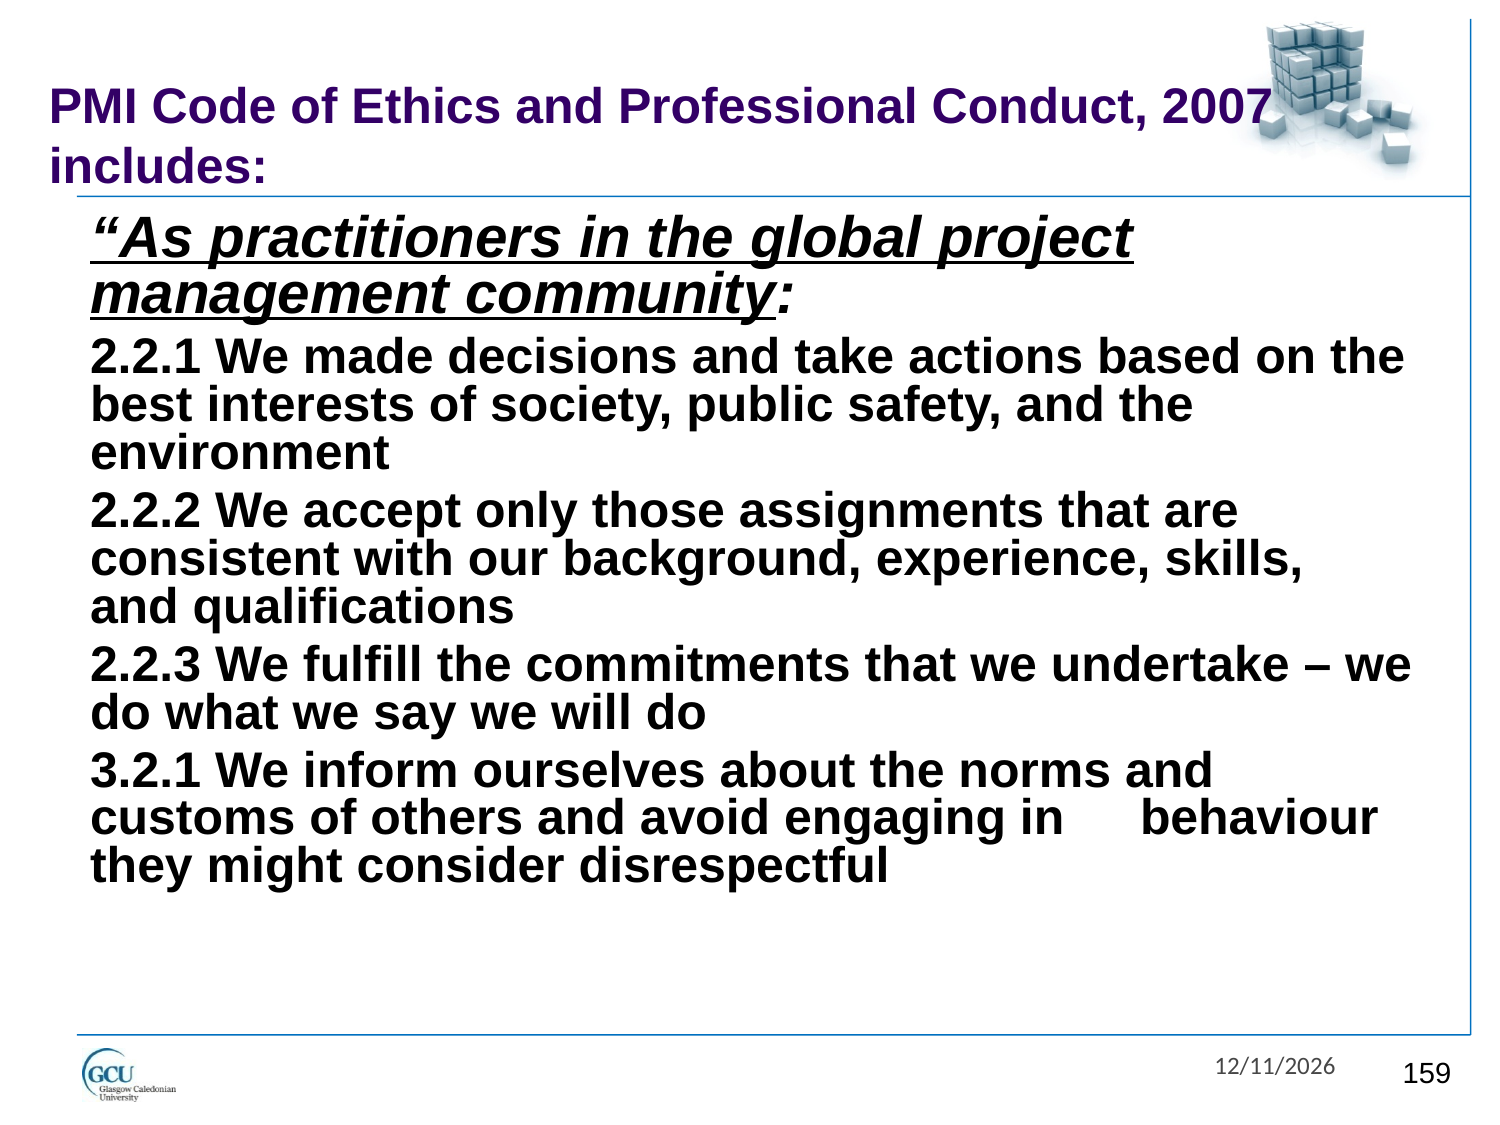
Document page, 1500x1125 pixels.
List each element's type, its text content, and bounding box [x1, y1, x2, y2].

picture [1207, 0, 1461, 191]
title PMI Code of Ethics and Professional Conduct, 2007 includes: [33, 61, 1384, 202]
text_box 27/11/2017 [1199, 1041, 1351, 1087]
picture [82, 1048, 176, 1102]
list “As practitioners in the global project management community: 2.2.1 We made decisions and take actions based on the best interests of society, public safety, and the environment 2.2.2 We accept only those assignments that are consistent with our background, experience, skills, and qualifications 2.2.3 We fulfill the commitments that we undertake – we do what we say we will do 3.2.1 We inform ourselves about the norms and customs of others and avoid engaging in behaviour they might consider disrespectful [75, 205, 1471, 1021]
text_box 159 [1383, 1046, 1467, 1106]
